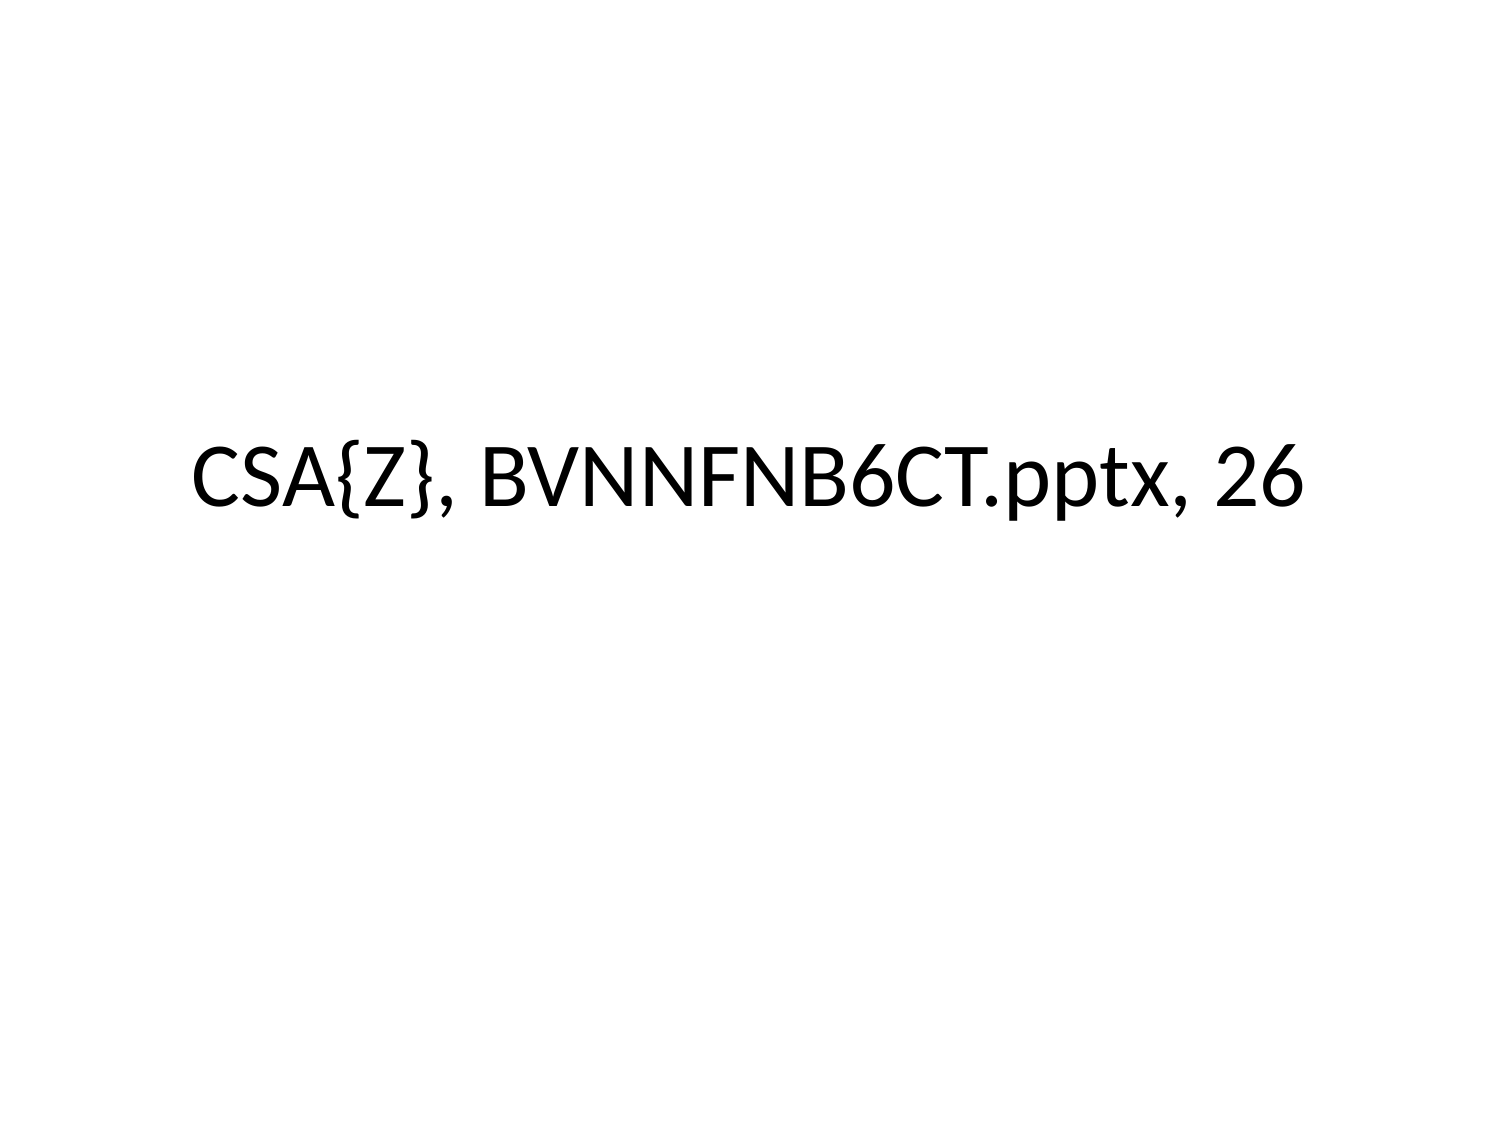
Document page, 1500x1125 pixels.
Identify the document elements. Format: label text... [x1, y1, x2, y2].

title CSA{Z}, BVNNFNB6CT.pptx, 26 [112, 349, 1388, 591]
